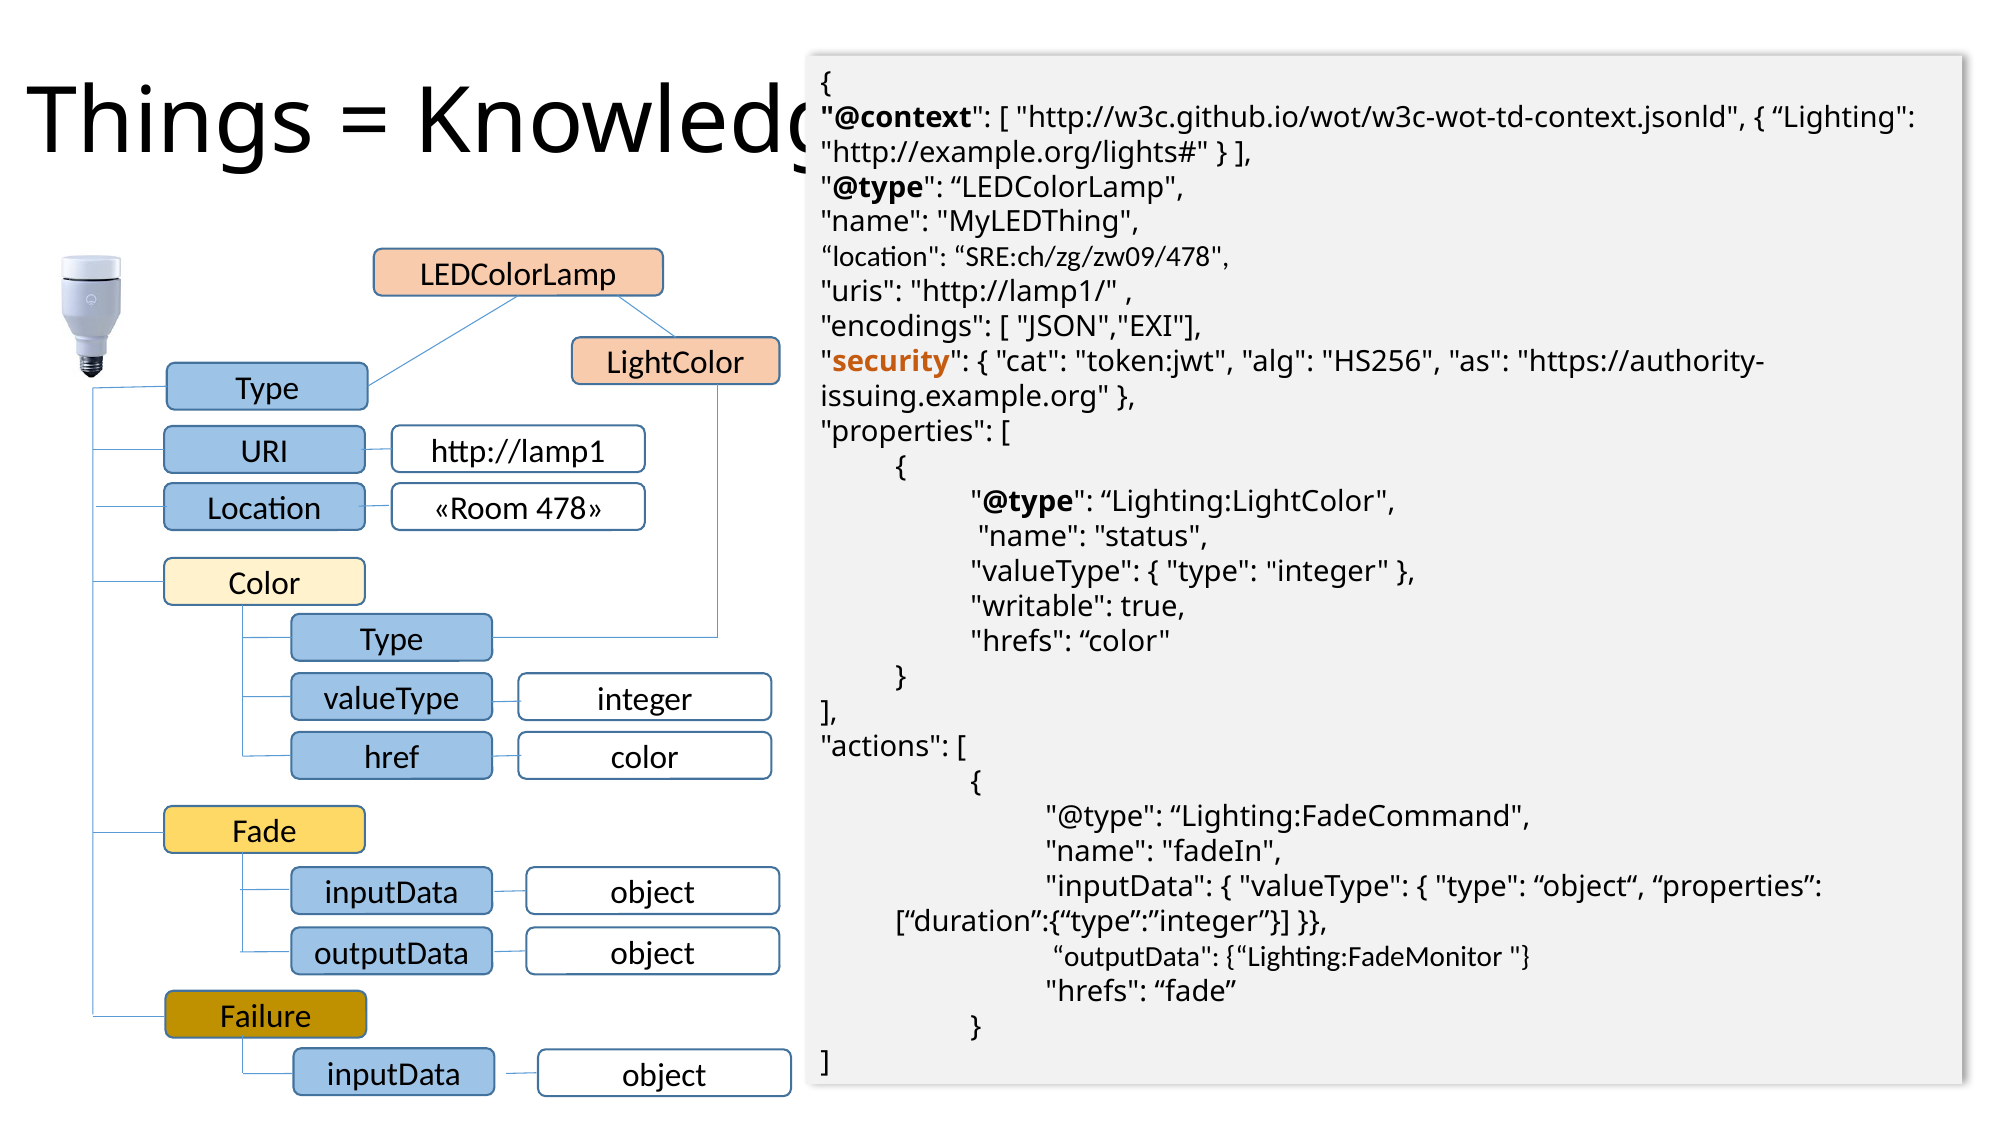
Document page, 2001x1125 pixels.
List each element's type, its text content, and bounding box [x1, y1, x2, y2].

title Things = Knowledge [11, 56, 805, 190]
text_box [21, 245, 792, 1097]
text_box { "@context": [ "http://w3c.github.io/wot/w3c-wot-td-context.jsonld", { “Lighting": "http://example.org/lights#" } ], "@type": “LEDColorLamp", "name": "MyLEDThing", “location": “SRE:ch/zg/zw09/478", "uris": "http://lamp1/" , "encodings": [ "JSON","EXI"], "security": { "cat": "token:jwt", "alg": "HS256", "as": "https://authority-issuing.example.org" }, "properties": [ { "@type": “Lighting:LightColor", "name": "status", "valueType": { "type": "integer" }, "writable": true, "hrefs": “color" } ], "actions": [ { "@type": “Lighting:FadeCommand", "name": "fadeIn", "inputData": { "valueType": { "type": “object“, “properties”:[“duration”:{“type”:”integer”}] }}, “outputData": {“Lighting:FadeMonitor "} "hrefs": “fade” } ] [805, 55, 1963, 1085]
